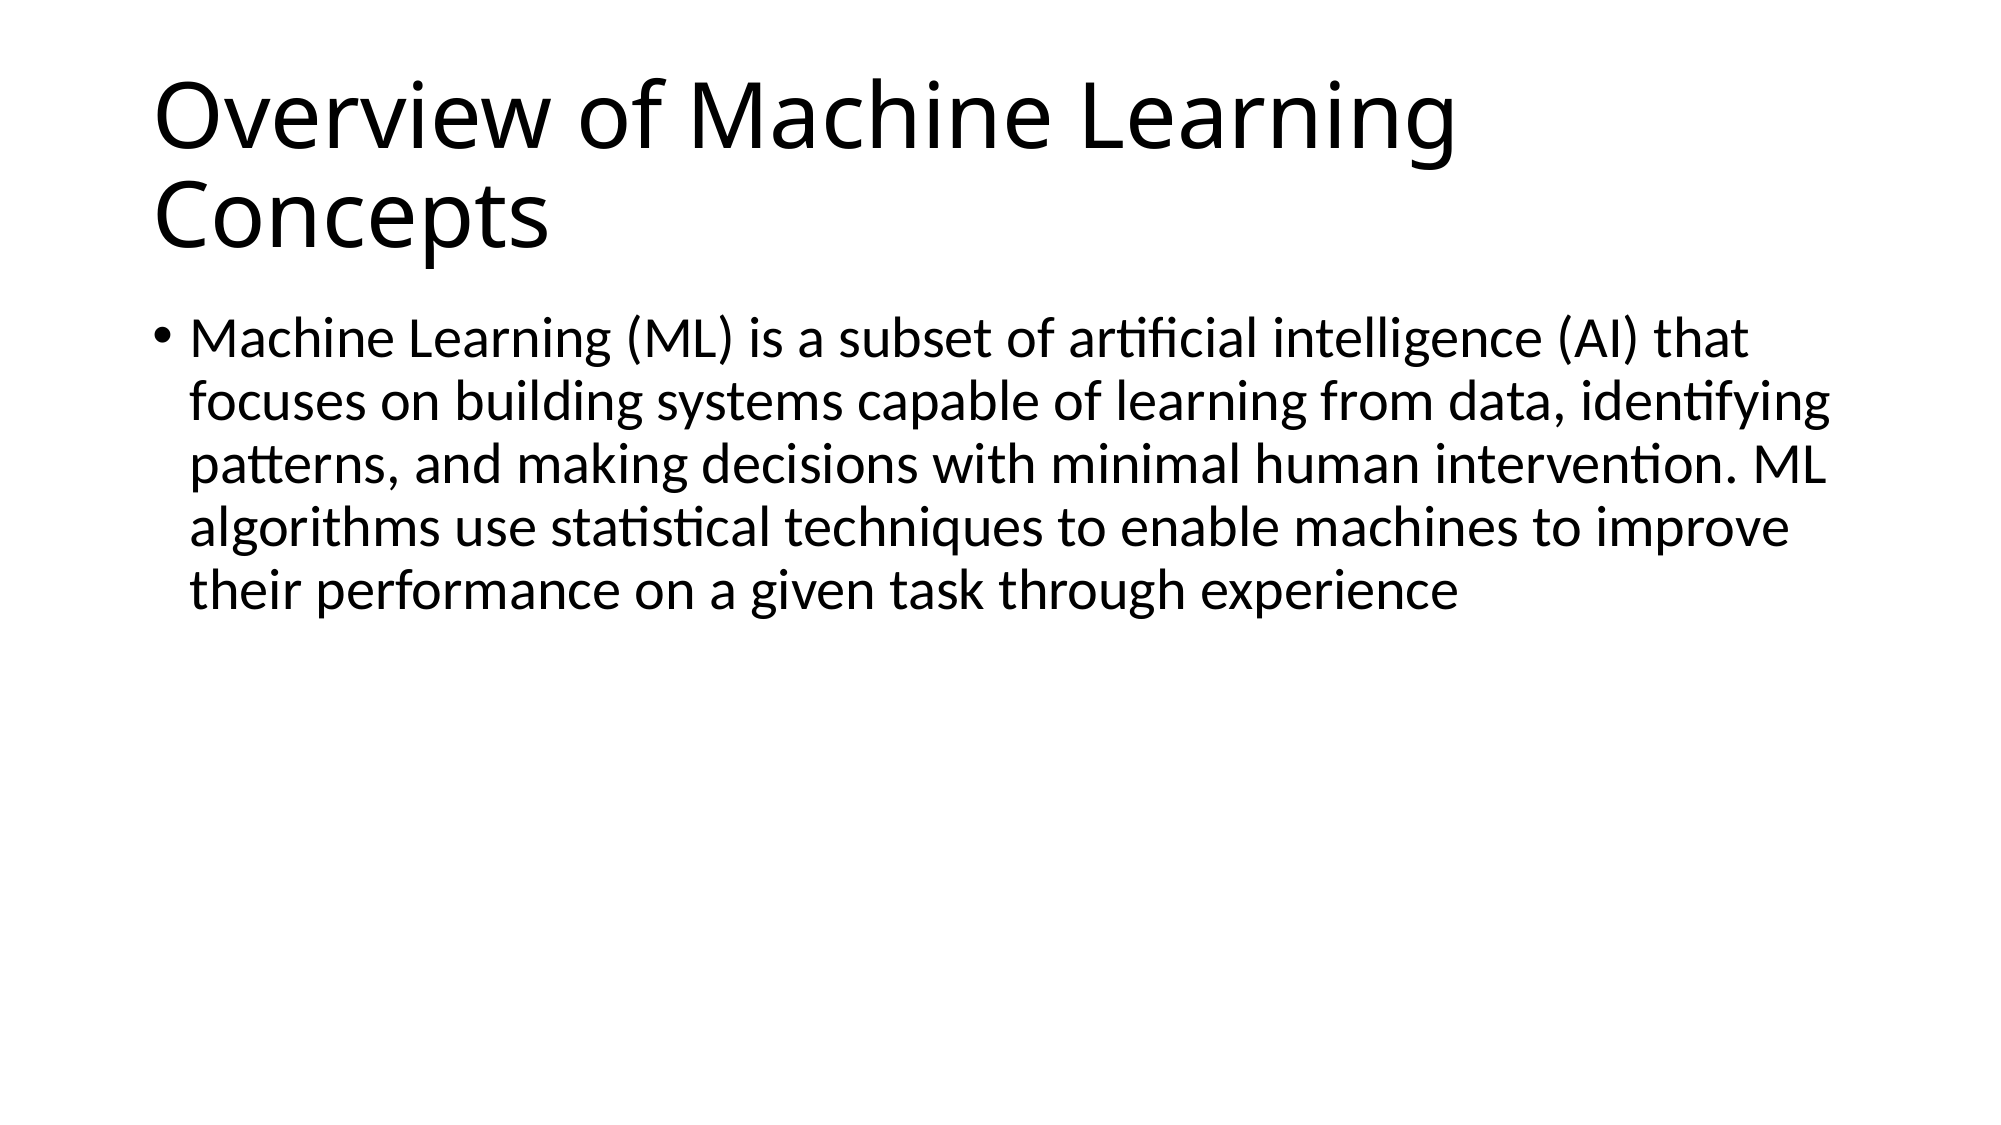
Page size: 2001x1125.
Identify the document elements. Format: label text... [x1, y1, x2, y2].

list Machine Learning (ML) is a subset of artificial intelligence (AI) that focuses on building systems capable of learning from data, identifying patterns, and making decisions with minimal human intervention. ML algorithms use statistical techniques to enable machines to improve their performance on a given task through experience [137, 299, 1863, 1014]
title Overview of Machine Learning Concepts [137, 59, 1863, 278]
